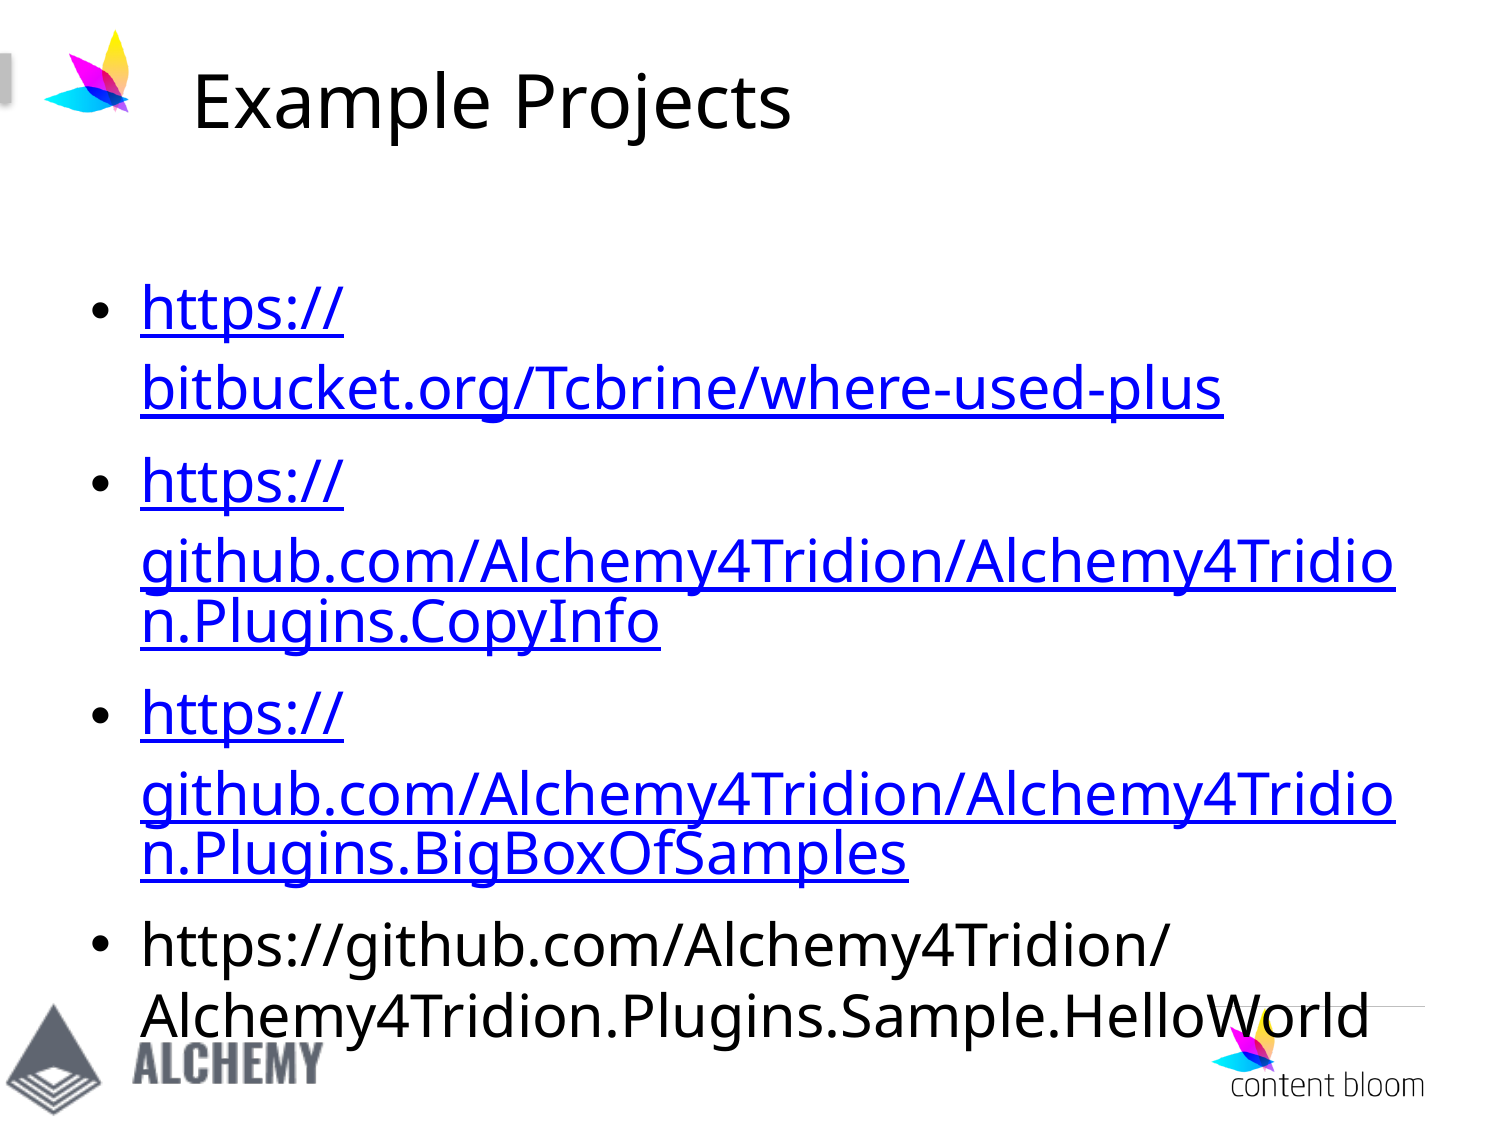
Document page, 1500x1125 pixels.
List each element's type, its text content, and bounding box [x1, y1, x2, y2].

list https://bitbucket.org/Tcbrine/where-used-plus https://github.com/Alchemy4Tridion/Alchemy4Tridion.Plugins.CopyInfo https://github.com/Alchemy4Tridion/Alchemy4Tridion.Plugins.BigBoxOfSamples https://github.com/Alchemy4Tridion/Alchemy4Tridion.Plugins.Sample.HelloWorld [75, 262, 1425, 946]
picture [43, 28, 129, 113]
title Example Projects [176, 35, 1425, 162]
picture [5, 993, 325, 1125]
picture [1209, 998, 1425, 1107]
